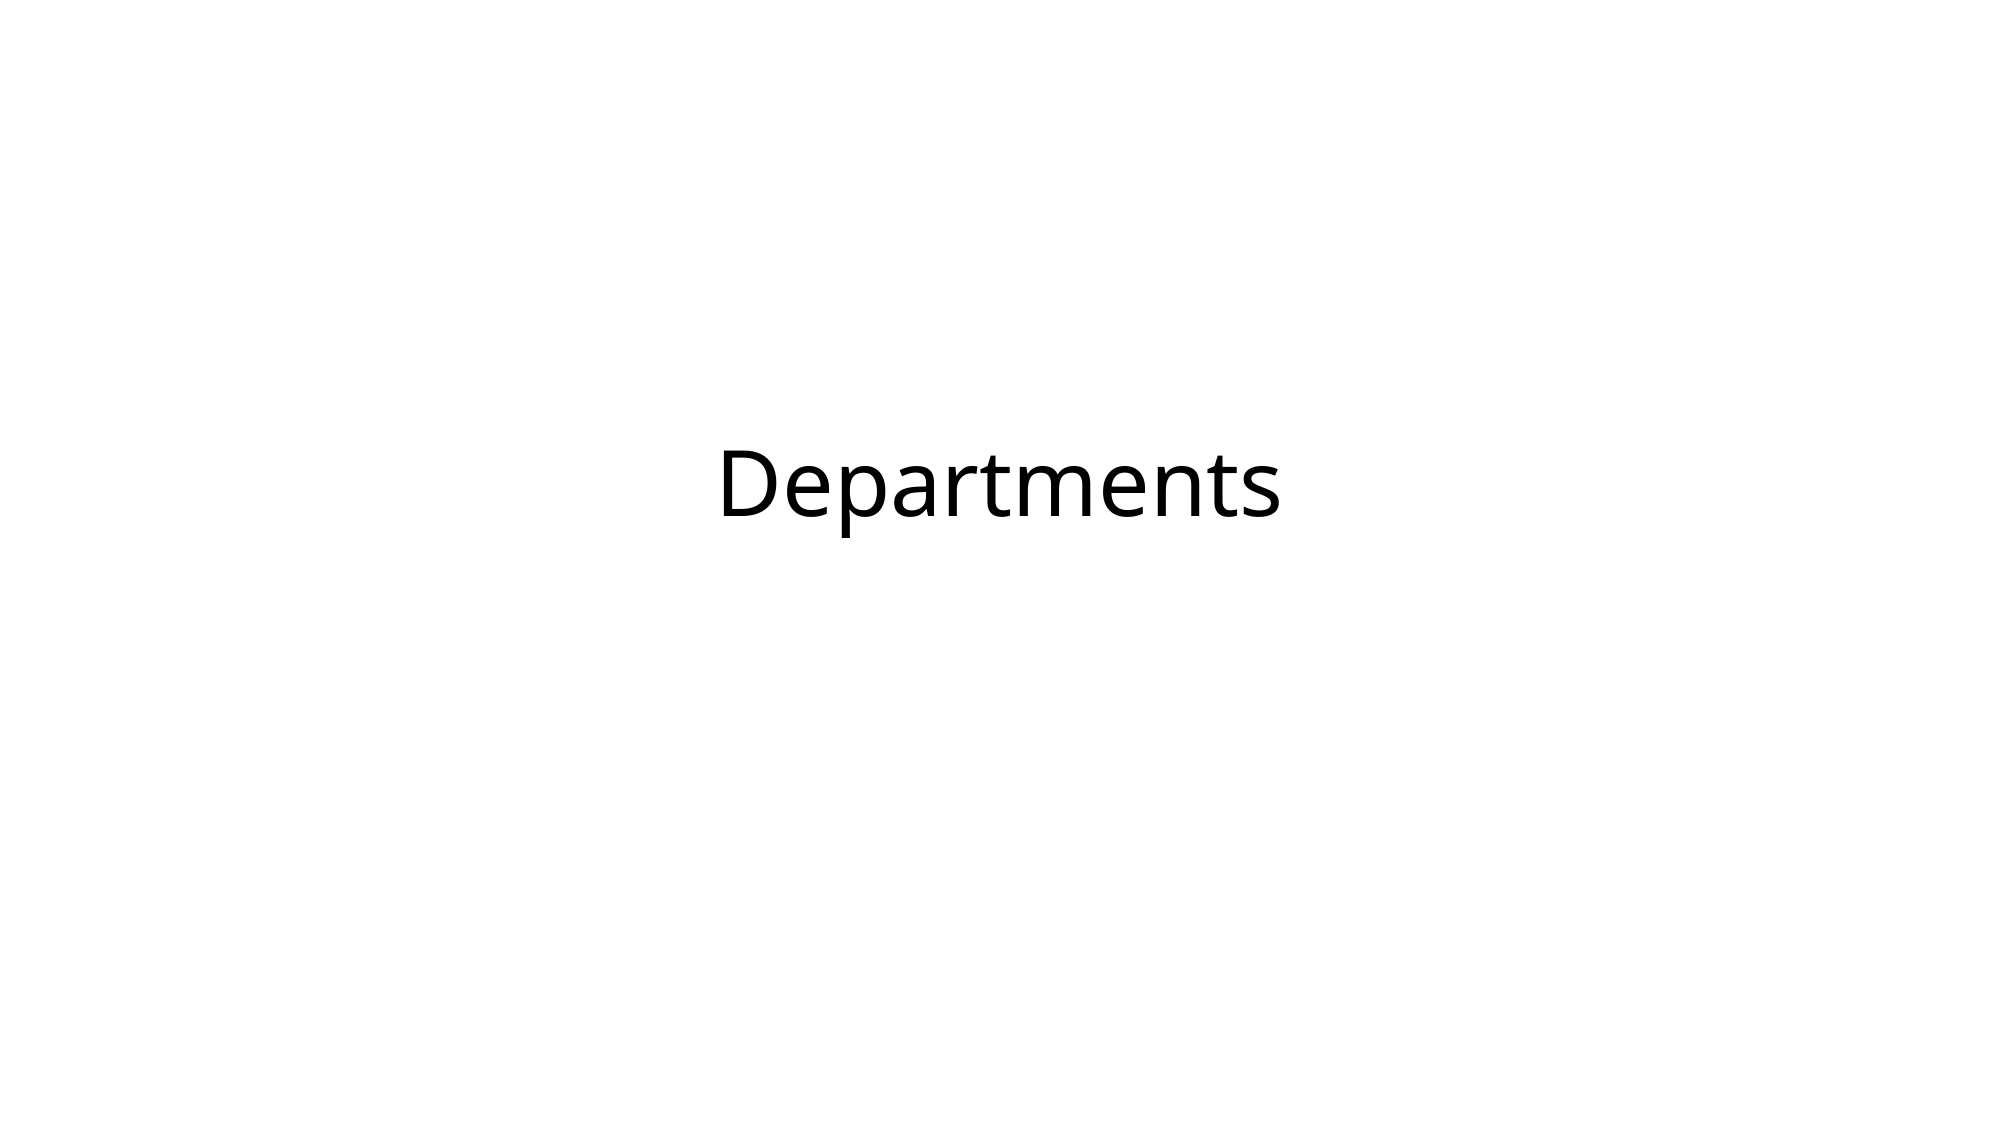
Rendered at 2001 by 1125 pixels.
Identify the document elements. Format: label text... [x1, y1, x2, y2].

text_box Departments [0, 378, 2000, 596]
